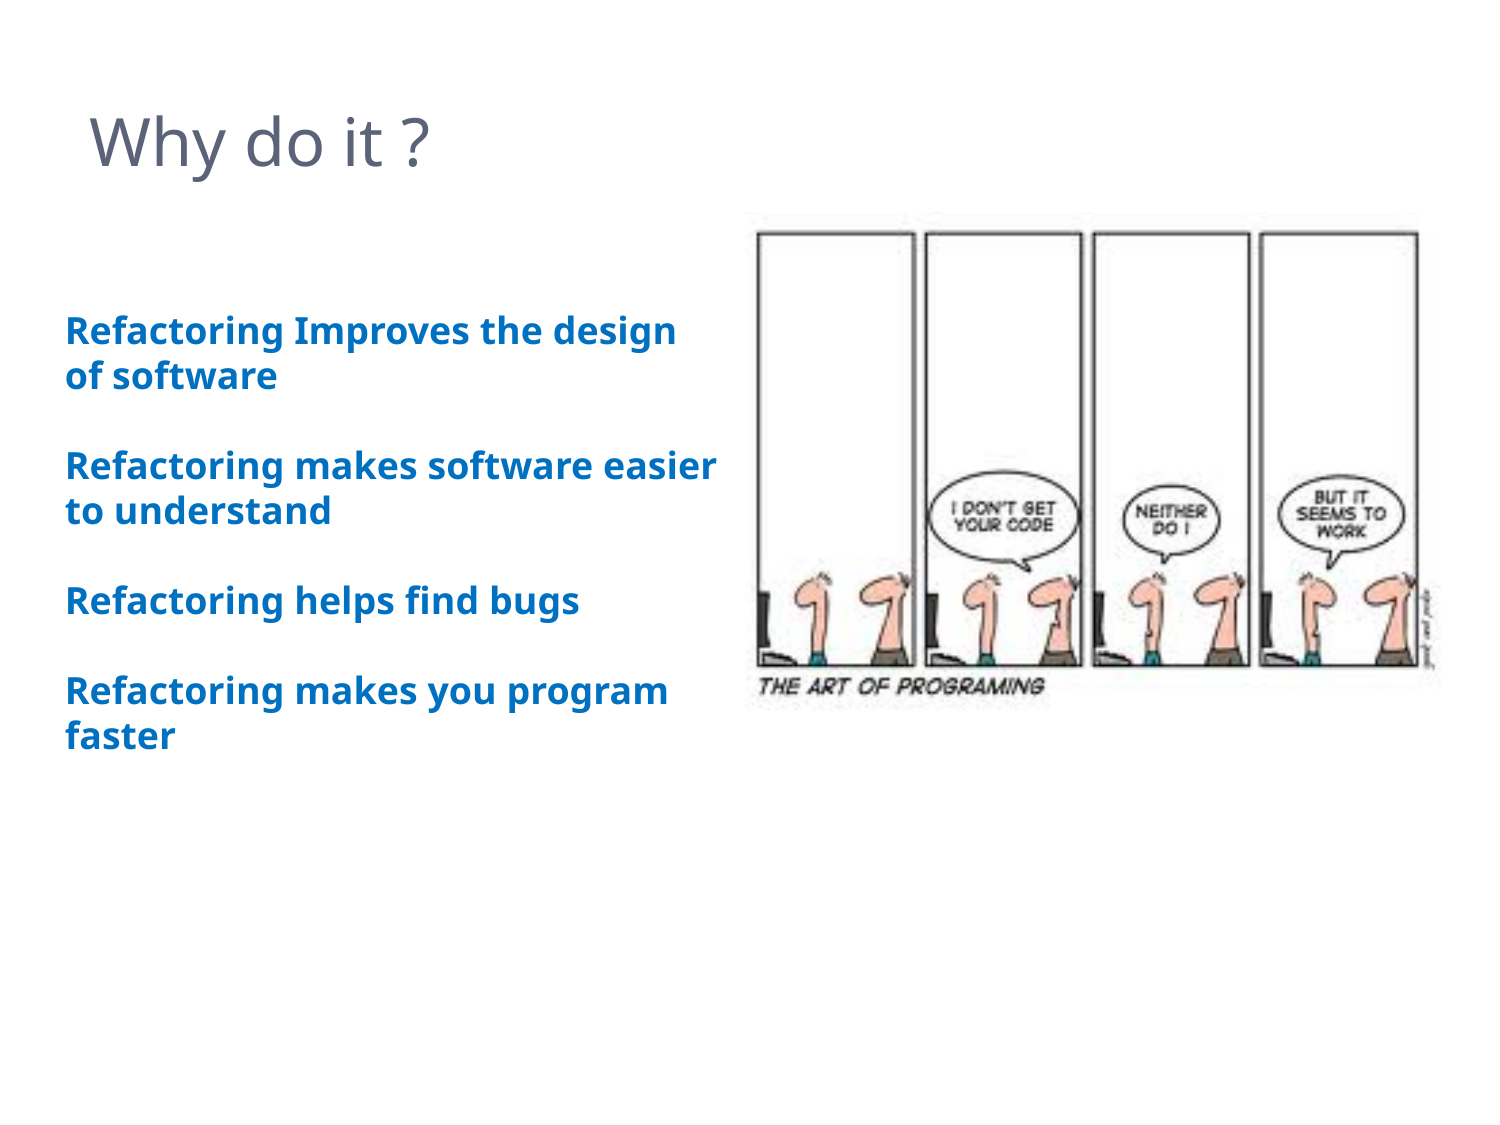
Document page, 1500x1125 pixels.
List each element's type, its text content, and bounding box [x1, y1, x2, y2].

picture [724, 212, 1452, 723]
title Why do it ? [75, 24, 1425, 188]
text_box Refactoring Improves the design of software Refactoring makes software easier to understand Refactoring helps find bugs Refactoring makes you program faster [49, 299, 738, 765]
